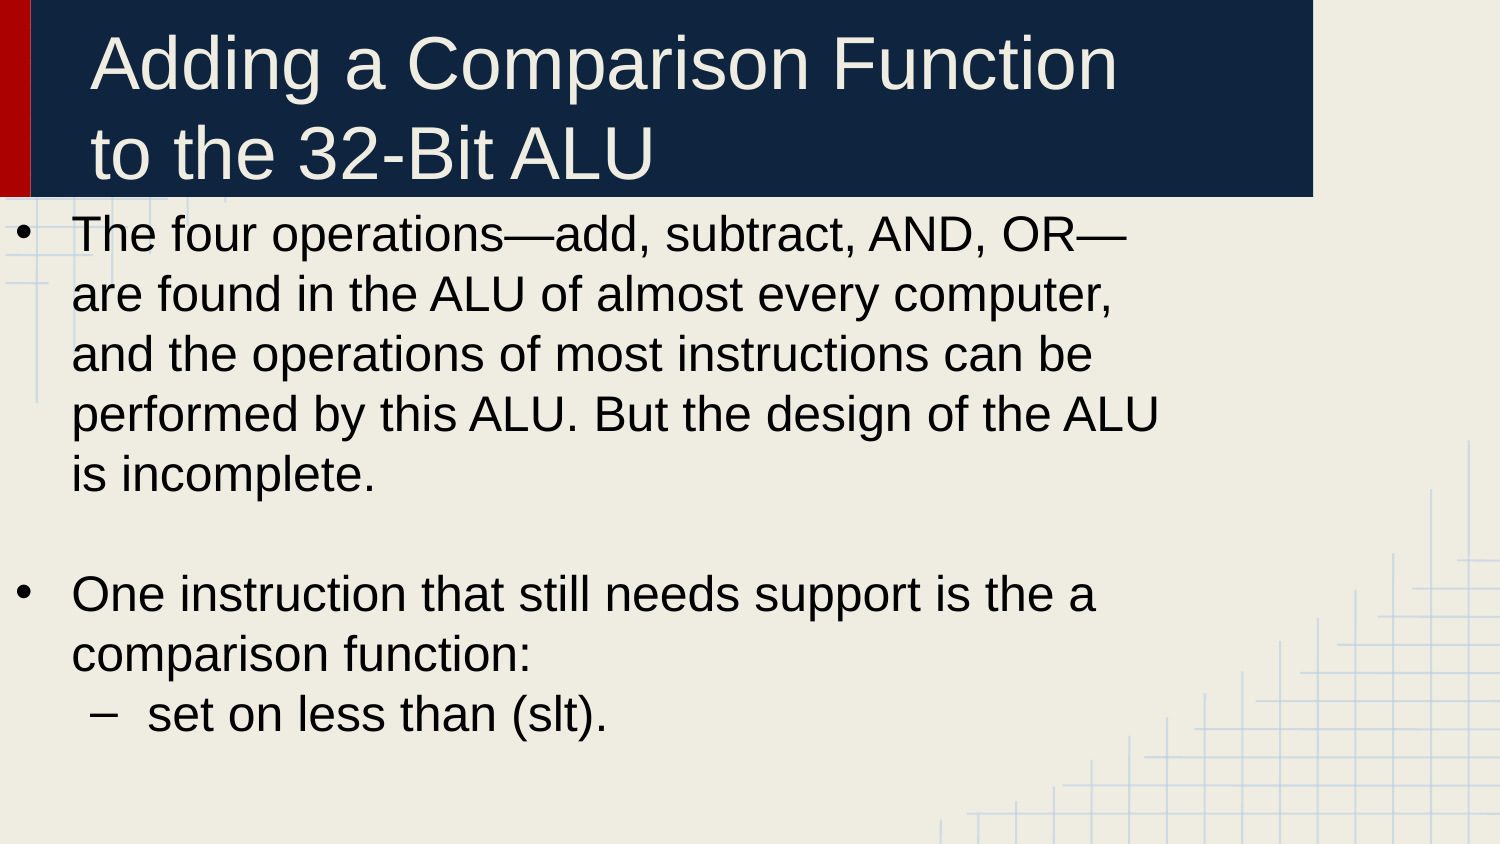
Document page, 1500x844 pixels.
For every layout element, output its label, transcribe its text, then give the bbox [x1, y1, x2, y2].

text_box The four operations—add, subtract, AND, OR—are found in the ALU of almost every computer, and the operations of most instructions can be performed by this ALU. But the design of the ALU is incomplete. One instruction that still needs support is the a comparison function: set on less than (slt). [0, 193, 1200, 844]
title Adding a Comparison Function to the 32-Bit ALU [75, 16, 1276, 210]
